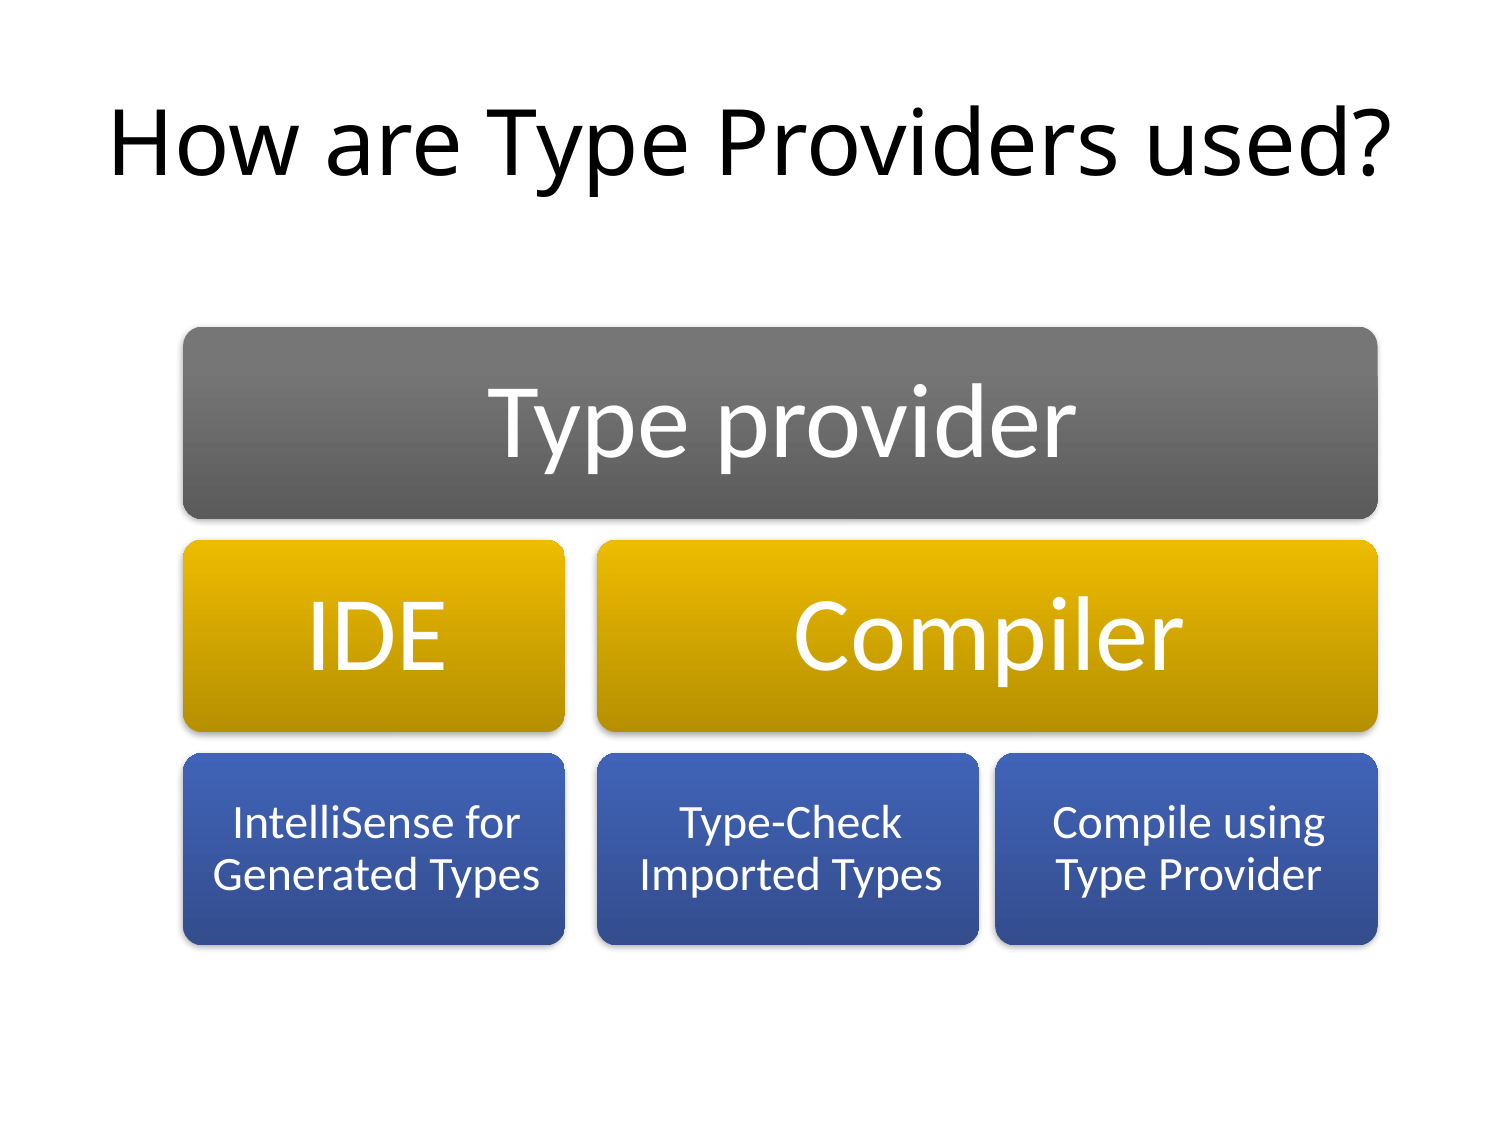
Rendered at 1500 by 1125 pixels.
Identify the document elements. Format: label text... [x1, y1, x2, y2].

title How are Type Providers used? [75, 45, 1425, 233]
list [182, 325, 1378, 947]
